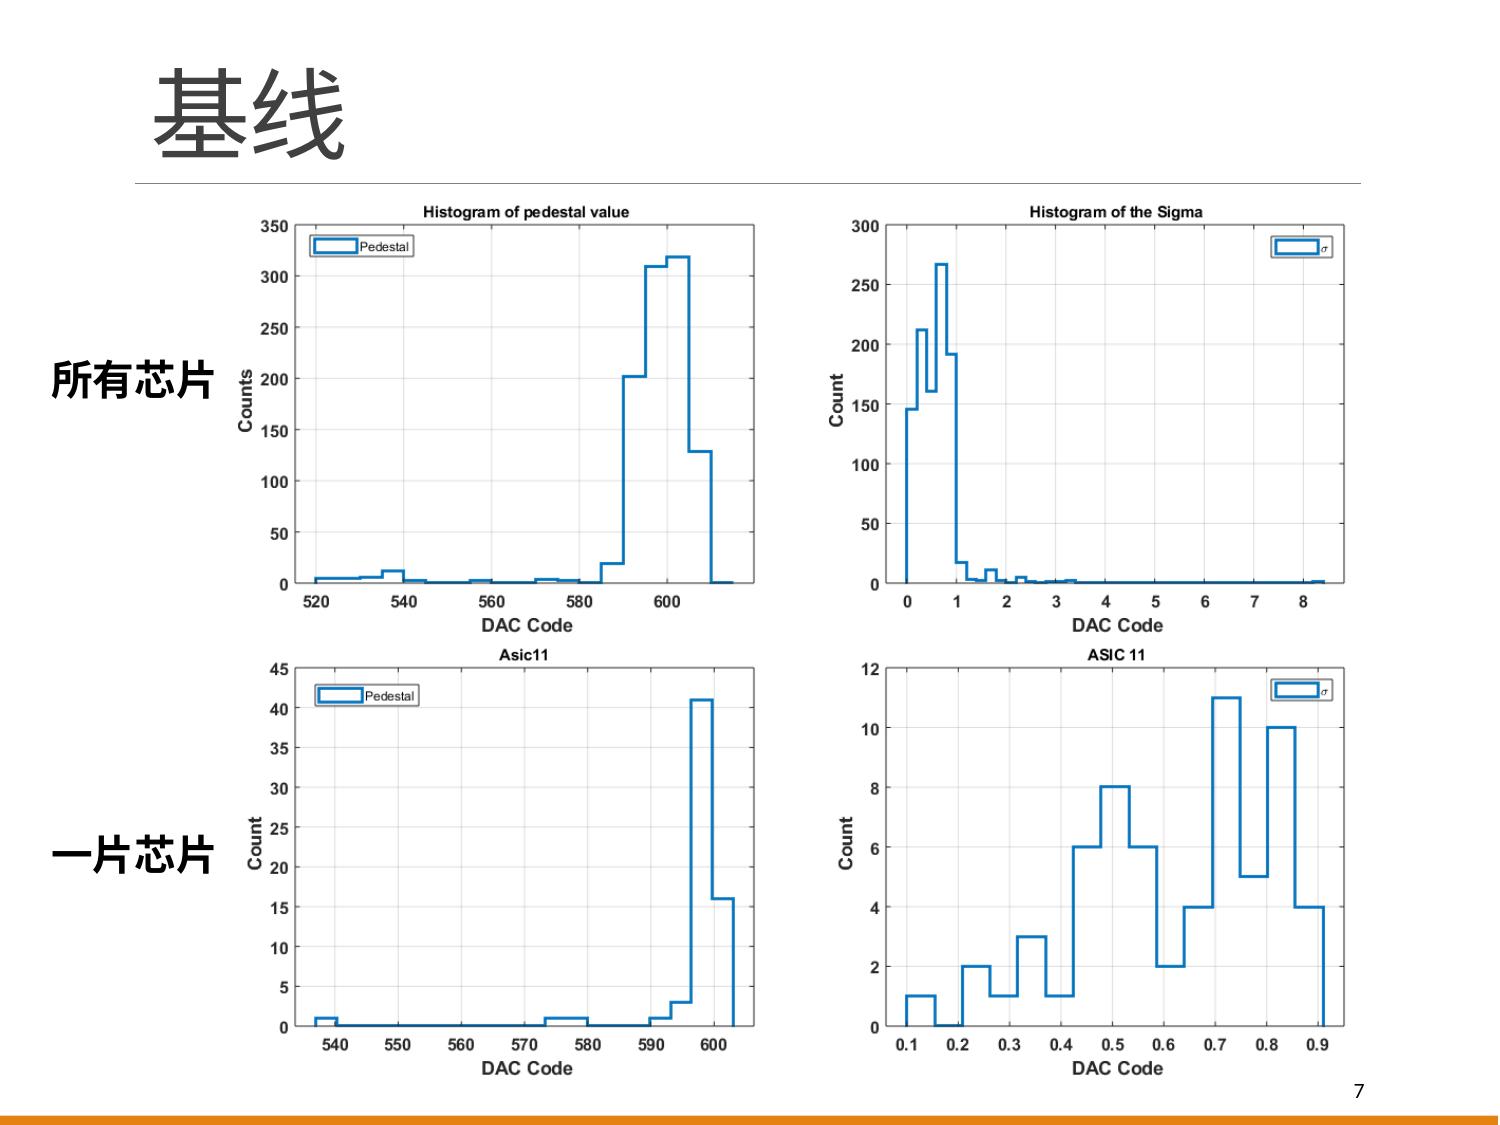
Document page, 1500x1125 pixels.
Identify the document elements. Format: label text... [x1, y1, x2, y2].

text_box 所有芯片 [36, 346, 215, 412]
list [217, 192, 807, 635]
text_box 一片芯片 [36, 821, 215, 887]
picture [217, 192, 1401, 1080]
title 基线 [135, 47, 1373, 181]
slide_number 7 [1218, 1087, 1380, 1120]
